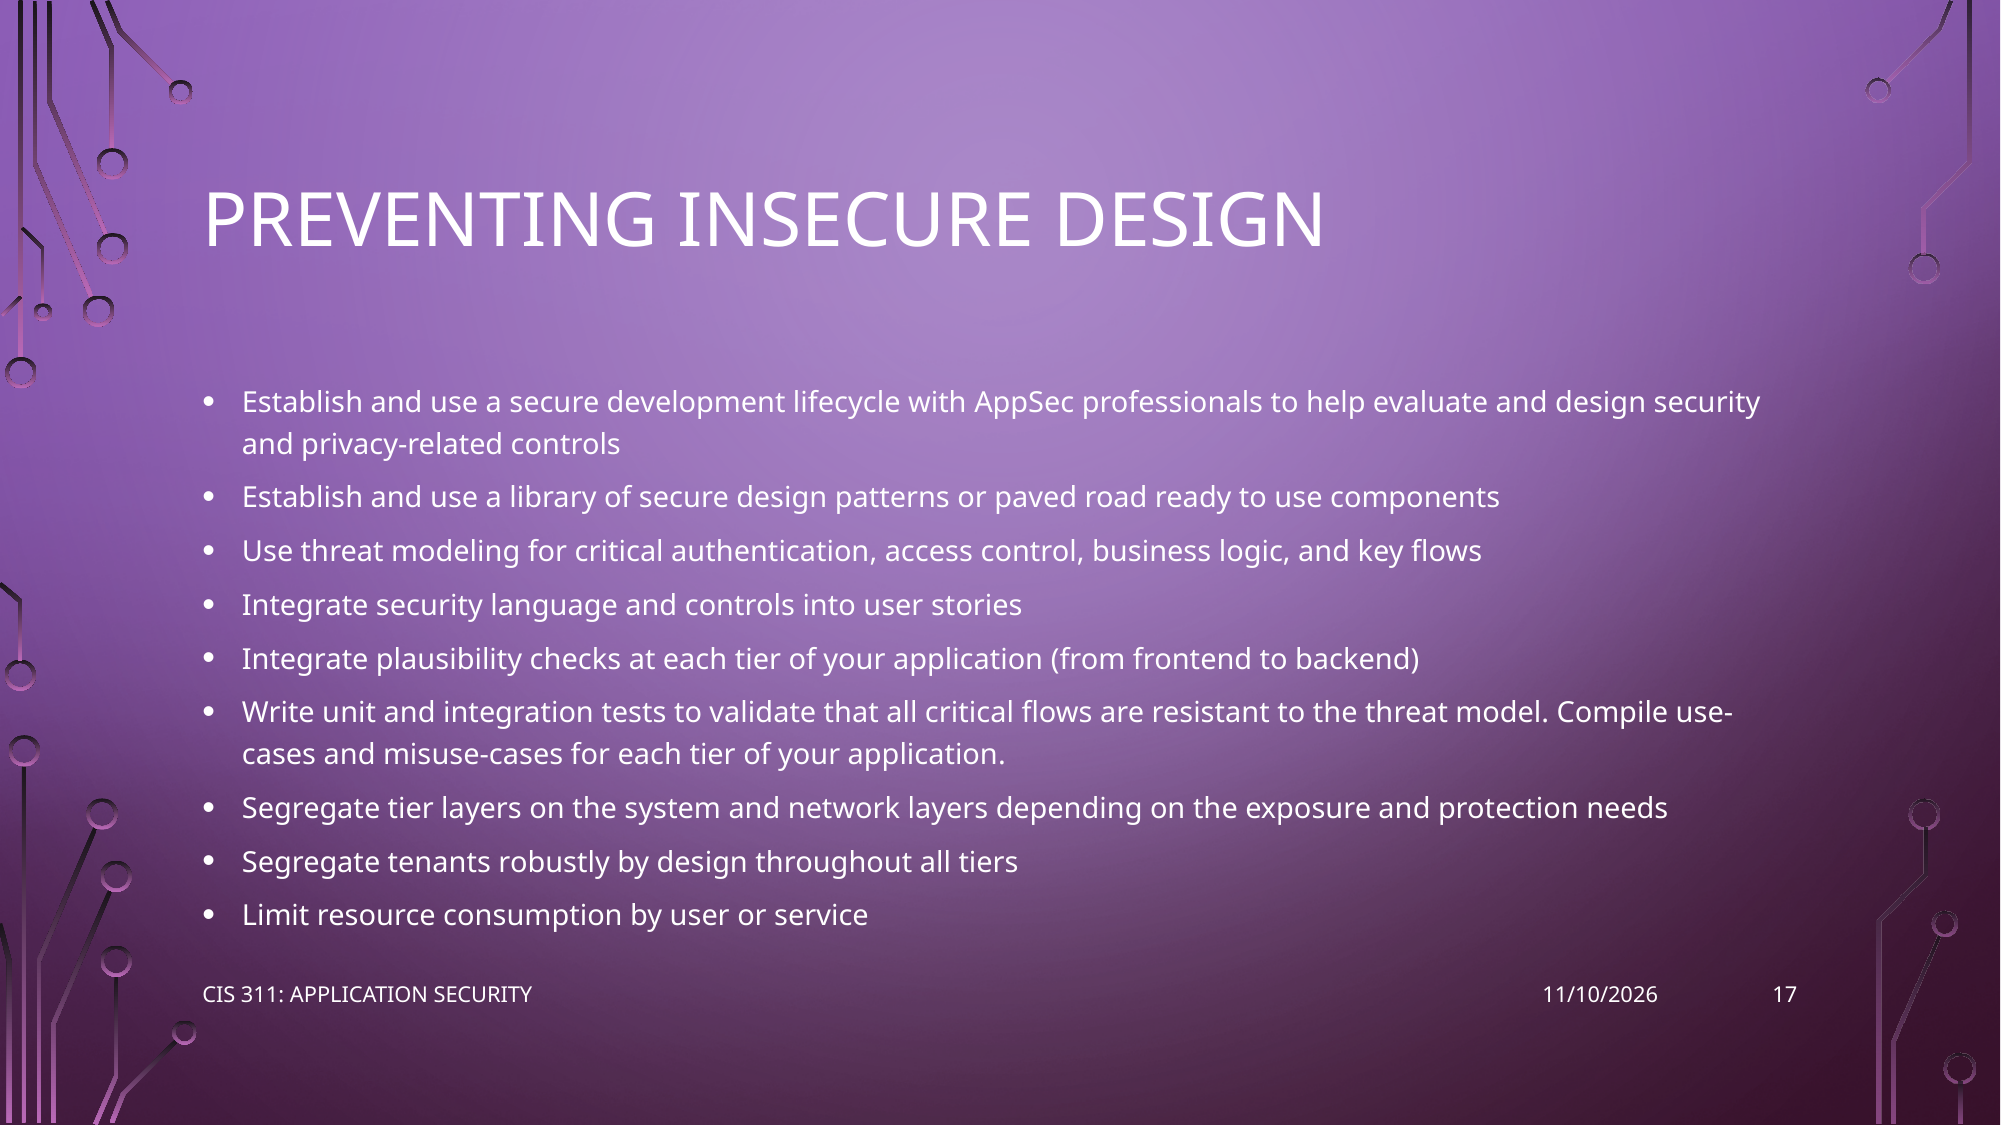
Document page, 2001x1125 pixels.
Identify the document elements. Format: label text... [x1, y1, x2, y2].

title Preventing Insecure Design [187, 101, 1813, 344]
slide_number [1223, 965, 1674, 1025]
footer CIS 311: Application Security [187, 965, 1211, 1025]
slide_number 17 [1685, 965, 1813, 1025]
list Establish and use a secure development lifecycle with AppSec professionals to help evaluate and design security and privacy-related controls Establish and use a library of secure design patterns or paved road ready to use components Use threat modeling for critical authentication, access control, business logic, and key flows Integrate security language and controls into user stories Integrate plausibility checks at each tier of your application (from frontend to backend) Write unit and integration tests to validate that all critical flows are resistant to the threat model. Compile use-cases and misuse-cases for each tier of your application. Segregate tier layers on the system and network layers depending on the exposure and protection needs Segregate tenants robustly by design throughout all tiers Limit resource consumption by user or service [187, 369, 1813, 950]
